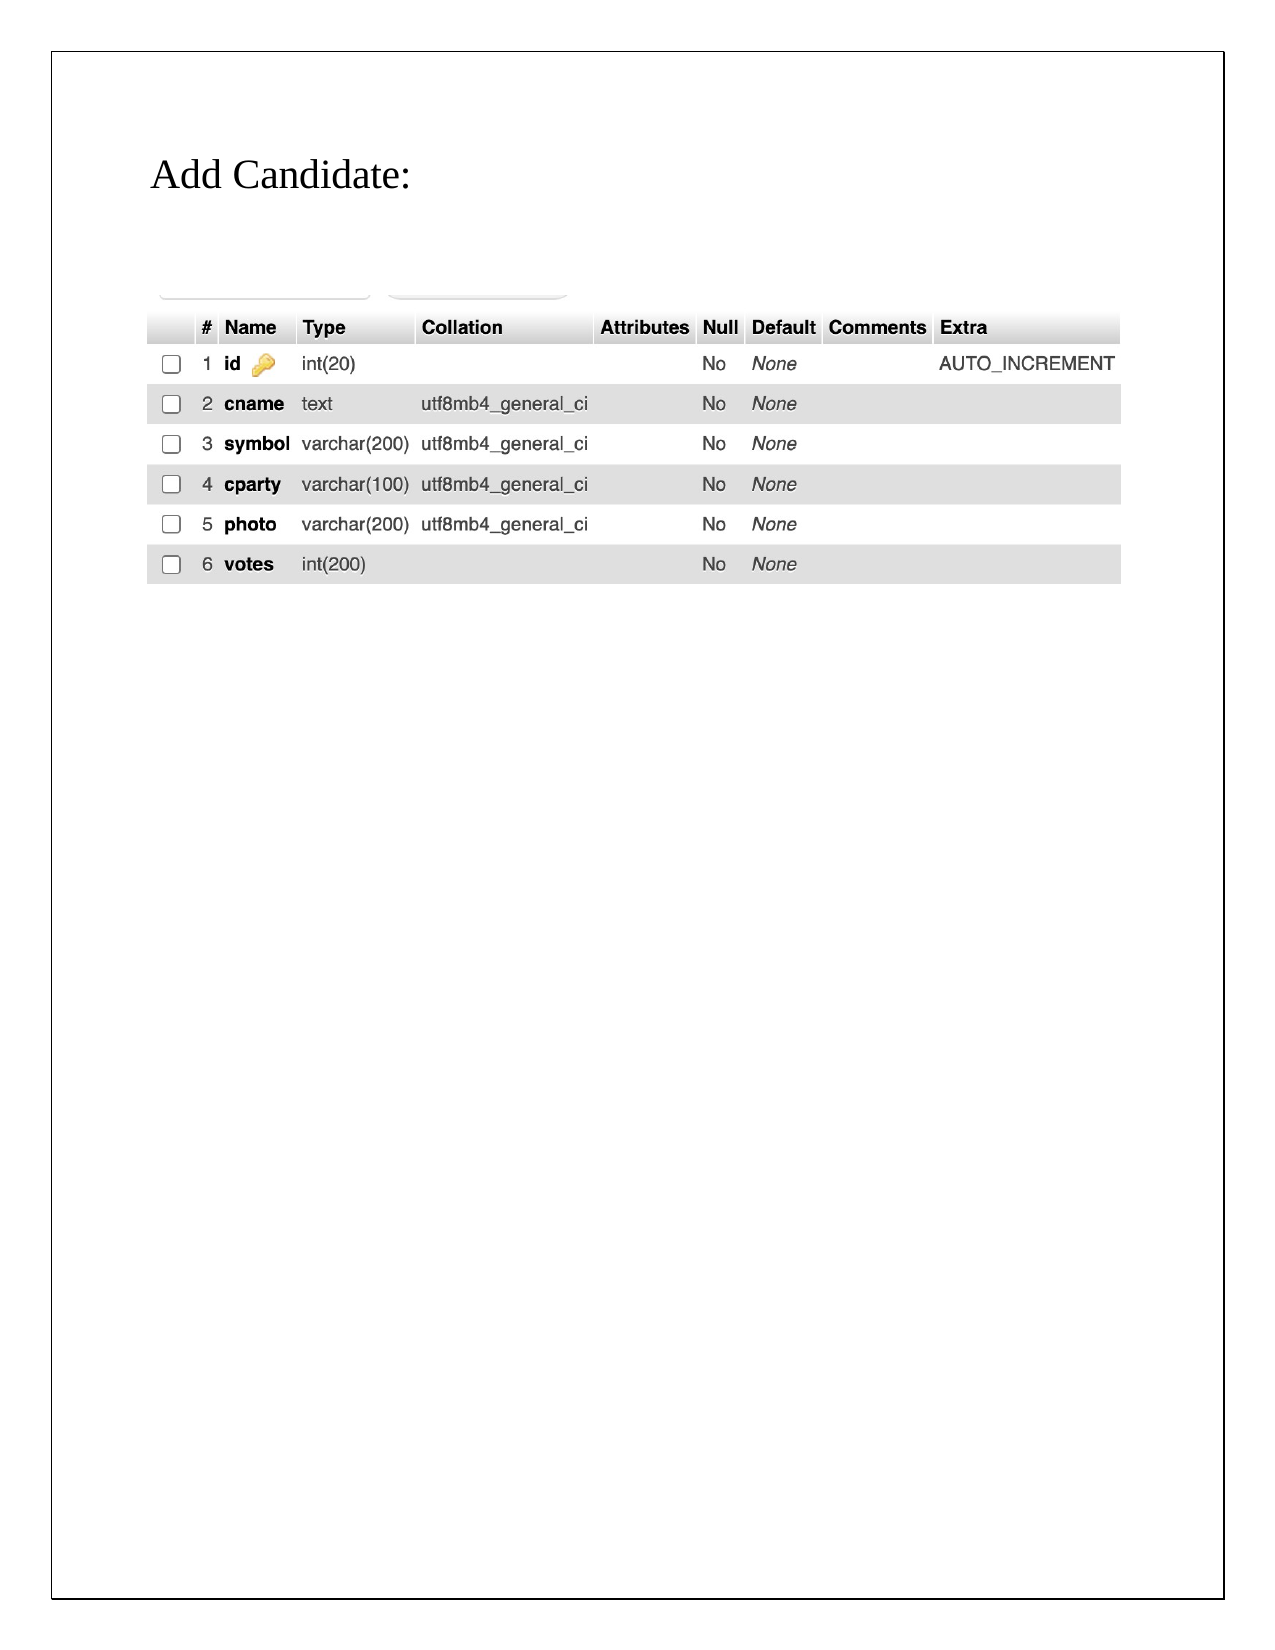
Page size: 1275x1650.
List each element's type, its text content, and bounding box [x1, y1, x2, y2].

picture [147, 295, 1121, 584]
text_box Add Candidate: [147, 145, 415, 198]
